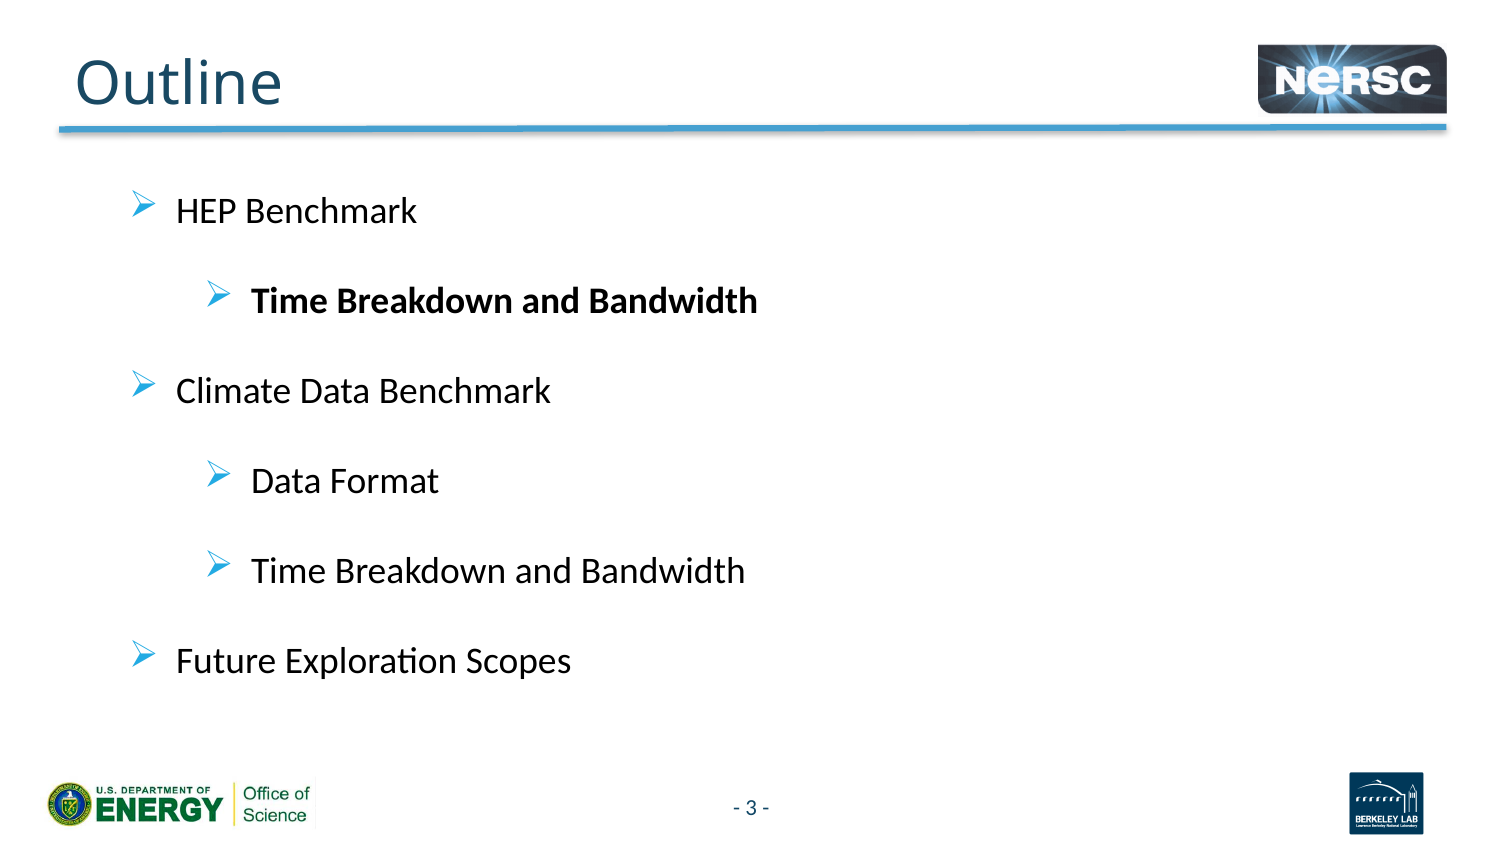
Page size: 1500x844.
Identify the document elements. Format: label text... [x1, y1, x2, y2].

picture [40, 772, 316, 835]
picture [1258, 43, 1447, 117]
picture [1349, 772, 1424, 835]
text_box HEP Benchmark Time Breakdown and Bandwidth Climate Data Benchmark Data Format Time Breakdown and Bandwidth Future Exploration Scopes [114, 134, 1405, 689]
slide_number - 3 - [675, 783, 828, 829]
title Outline [59, 22, 1178, 117]
